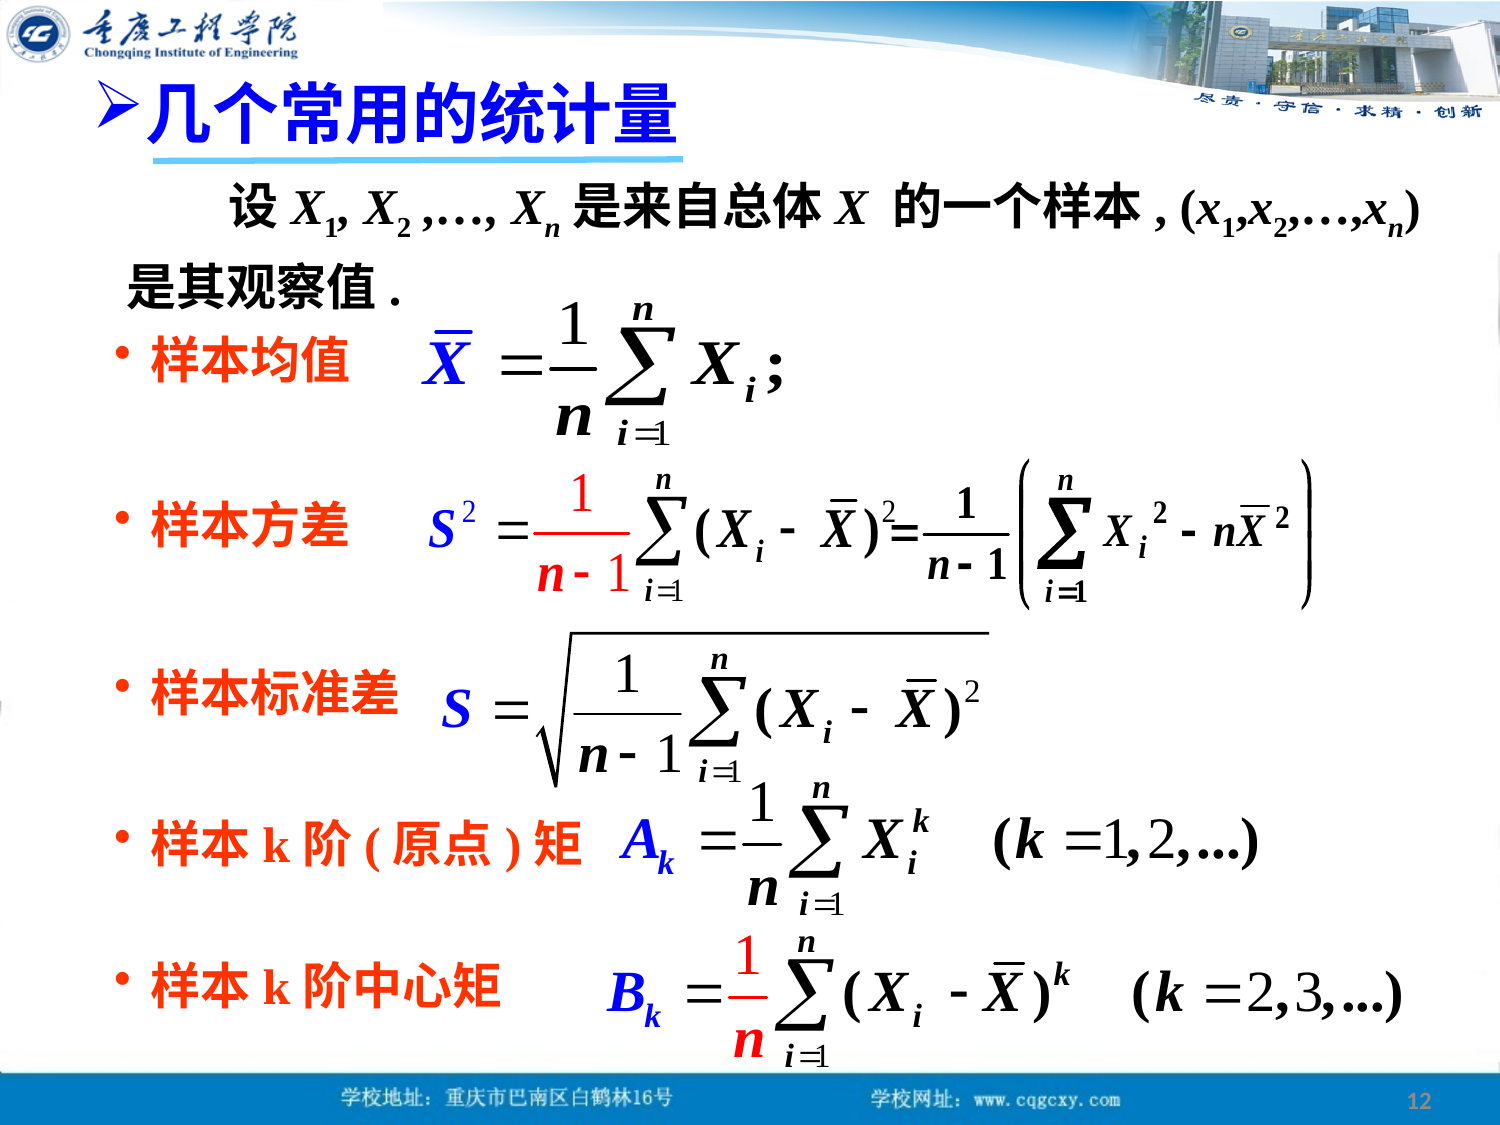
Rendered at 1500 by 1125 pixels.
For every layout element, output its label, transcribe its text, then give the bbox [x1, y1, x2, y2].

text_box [430, 618, 1001, 800]
text_box 样本方差 [100, 486, 386, 562]
text_box 样本k阶中心矩 [100, 947, 590, 1022]
picture [0, 0, 1500, 1125]
text_box 几个常用的统计量 [77, 64, 695, 160]
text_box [596, 914, 1416, 1080]
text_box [407, 278, 798, 460]
text_box 样本k阶(原点)矩 [100, 805, 602, 881]
text_box 设X1, X2 ,…, Xn是来自总体X 的一个样本, (x1,x2,…,xn)是其观察值. [112, 153, 1447, 323]
text_box 样本标准差 [100, 654, 425, 730]
text_box 样本均值 [100, 321, 402, 396]
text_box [879, 448, 1327, 622]
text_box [608, 760, 1274, 912]
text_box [419, 453, 875, 613]
slide_number 12 [1096, 1069, 1447, 1125]
